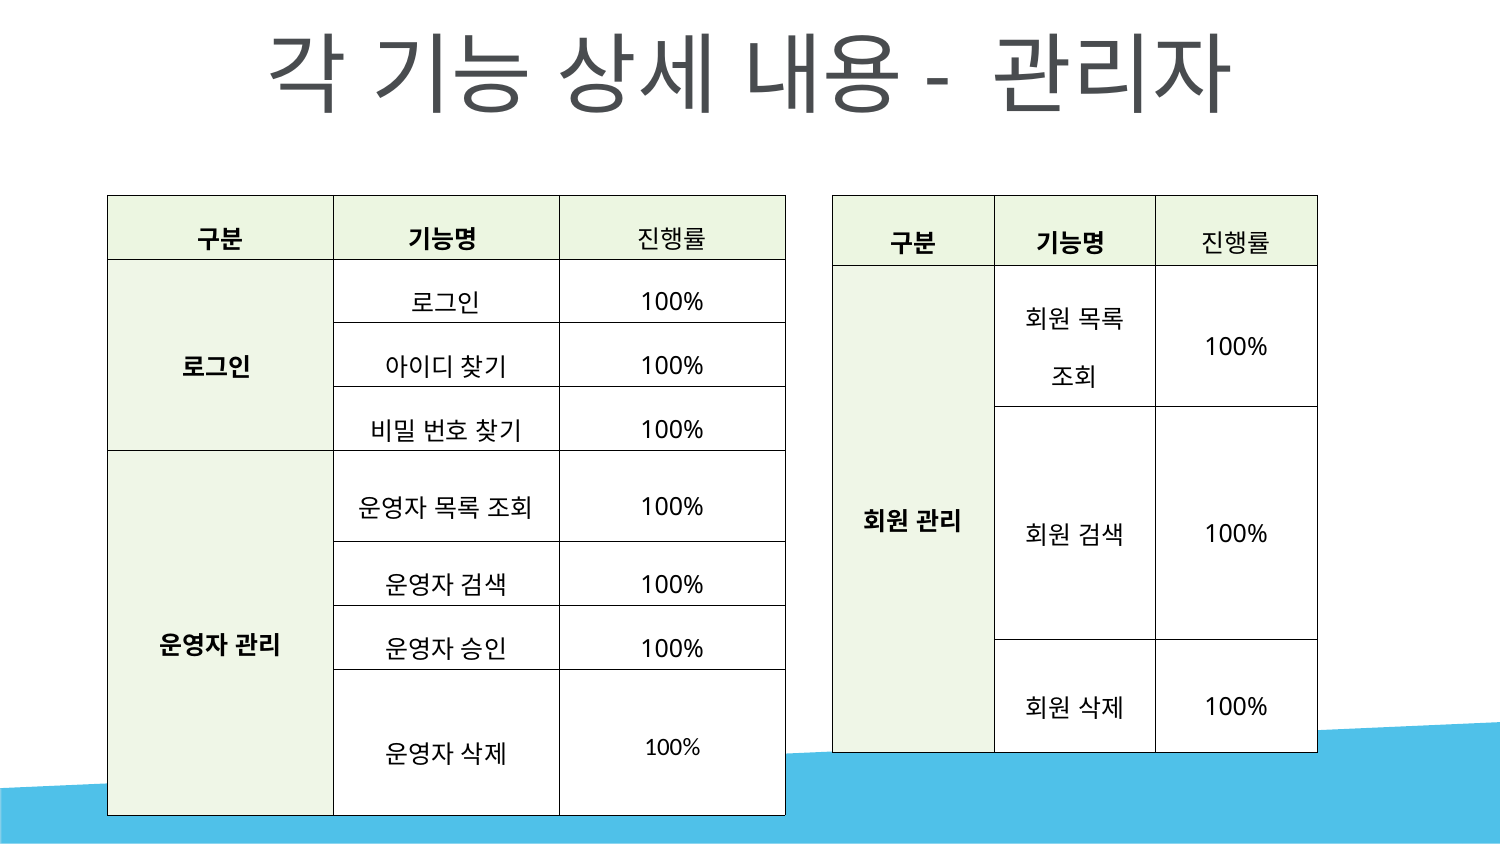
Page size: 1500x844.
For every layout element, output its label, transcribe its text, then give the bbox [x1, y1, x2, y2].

table_header 진행률 [560, 196, 785, 259]
table_cell 100% [560, 670, 785, 815]
table_cell 로그인 [334, 260, 559, 322]
table_cell 운영자 관리 [108, 451, 333, 815]
table_cell 100% [560, 542, 785, 605]
table_header 진행률 [1156, 196, 1317, 265]
table_cell 회원 검색 [995, 407, 1155, 639]
table_cell 회원 삭제 [995, 640, 1155, 752]
title 각 기능 상세 내용- 관리자 [75, 1, 1425, 142]
table_cell 100% [560, 606, 785, 669]
table_cell 100% [560, 260, 785, 322]
table_header 구분 [108, 196, 333, 259]
table_header 구분 [833, 196, 994, 265]
table_cell 운영자 검색 [334, 542, 559, 605]
table_header 기능명 [995, 196, 1155, 265]
table_cell 회원 목록 조회 [995, 266, 1155, 406]
table_cell 100% [560, 387, 785, 450]
table_cell 100% [1156, 266, 1317, 406]
table_cell 아이디 찾기 [334, 323, 559, 386]
table_cell 100% [560, 323, 785, 386]
table_cell 100% [1156, 407, 1317, 639]
table_cell 100% [1156, 640, 1317, 752]
table_cell 비밀 번호 찾기 [334, 387, 559, 450]
table_cell 운영자 승인 [334, 606, 559, 669]
picture [0, 0, 1500, 788]
table_header 기능명 [334, 196, 559, 259]
table_cell 로그인 [108, 260, 333, 450]
table_cell 운영자 목록 조회 [334, 451, 559, 541]
table_cell 운영자 삭제 [334, 670, 559, 815]
table_cell 100% [560, 451, 785, 541]
table_cell 회원 관리 [833, 266, 994, 752]
